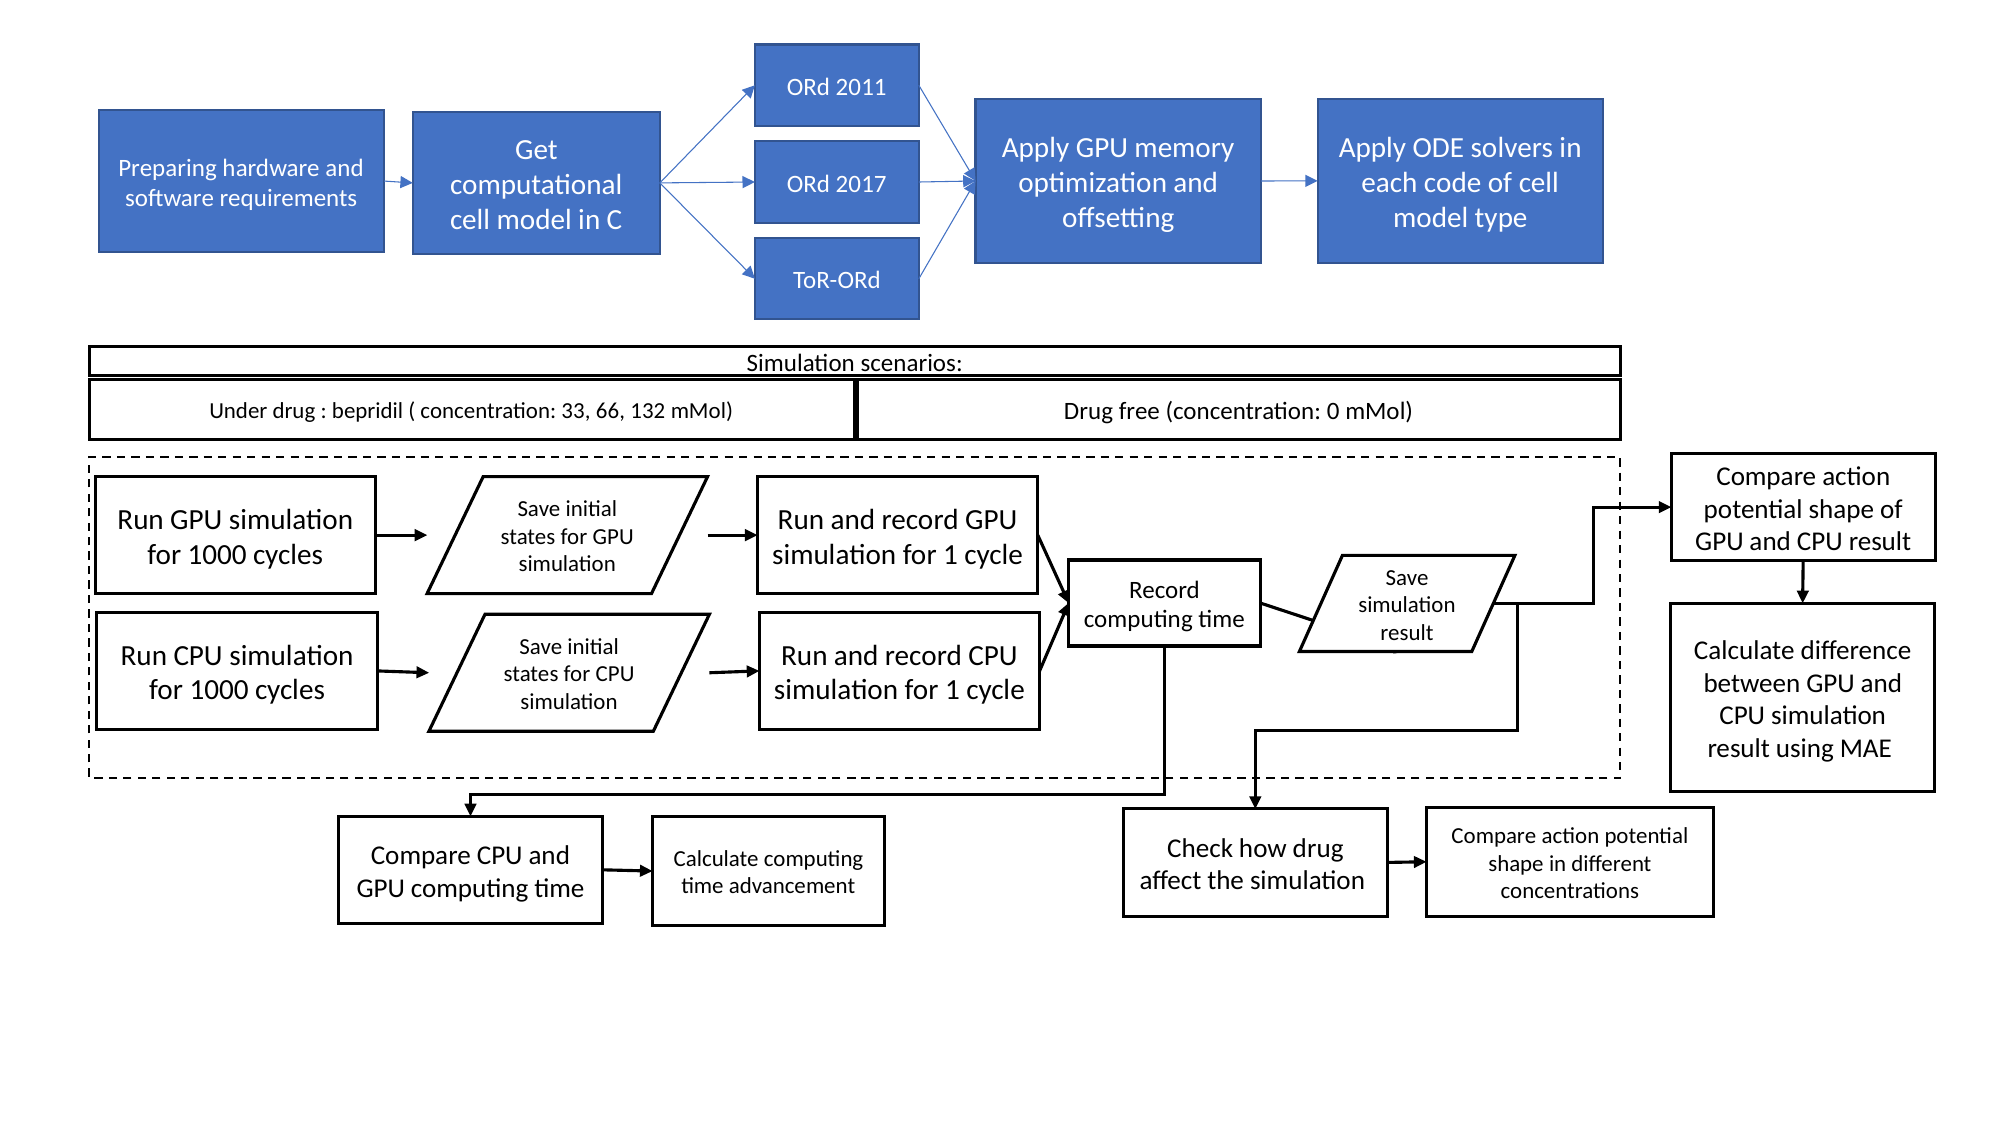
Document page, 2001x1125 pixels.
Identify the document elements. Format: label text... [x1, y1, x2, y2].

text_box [1039, 602, 1069, 671]
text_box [918, 181, 976, 279]
text_box Compare action potential shape in different concentrations [1425, 806, 1715, 917]
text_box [1241, 664, 1399, 796]
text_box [788, 418, 938, 1023]
text_box Get computational cell model in C [412, 111, 659, 255]
text_box Apply ODE solvers in each code of cell model type [1317, 98, 1604, 264]
text_box [88, 456, 788, 779]
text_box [918, 85, 976, 181]
text_box Compare CPU and GPU computing time [337, 815, 604, 925]
text_box ORd 2017 [755, 140, 918, 224]
text_box Check how drug affect the simulation [1122, 808, 1388, 917]
text_box Preparing hardware and software requirements [98, 109, 385, 253]
text_box Under drug : bepridil ( concentration: 33, 66, 132 mMol) [88, 379, 855, 441]
text_box ORd 2011 [754, 43, 920, 127]
text_box ToR-ORd [754, 237, 920, 320]
text_box [938, 456, 1621, 779]
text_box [1037, 535, 1069, 603]
text_box Compare action potential shape of GPU and CPU result [1670, 452, 1936, 562]
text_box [470, 794, 603, 817]
text_box Calculate computing time advancement [651, 816, 788, 926]
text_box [1493, 507, 1672, 604]
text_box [659, 85, 755, 182]
text_box Drug free (concentration: 0 mMol) [856, 379, 1621, 441]
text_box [659, 182, 755, 279]
text_box Apply GPU memory optimization and offsetting [976, 98, 1262, 264]
text_box Calculate difference between GPU and CPU simulation result using MAE [1670, 602, 1936, 793]
text_box Simulation scenarios: [88, 346, 1621, 377]
